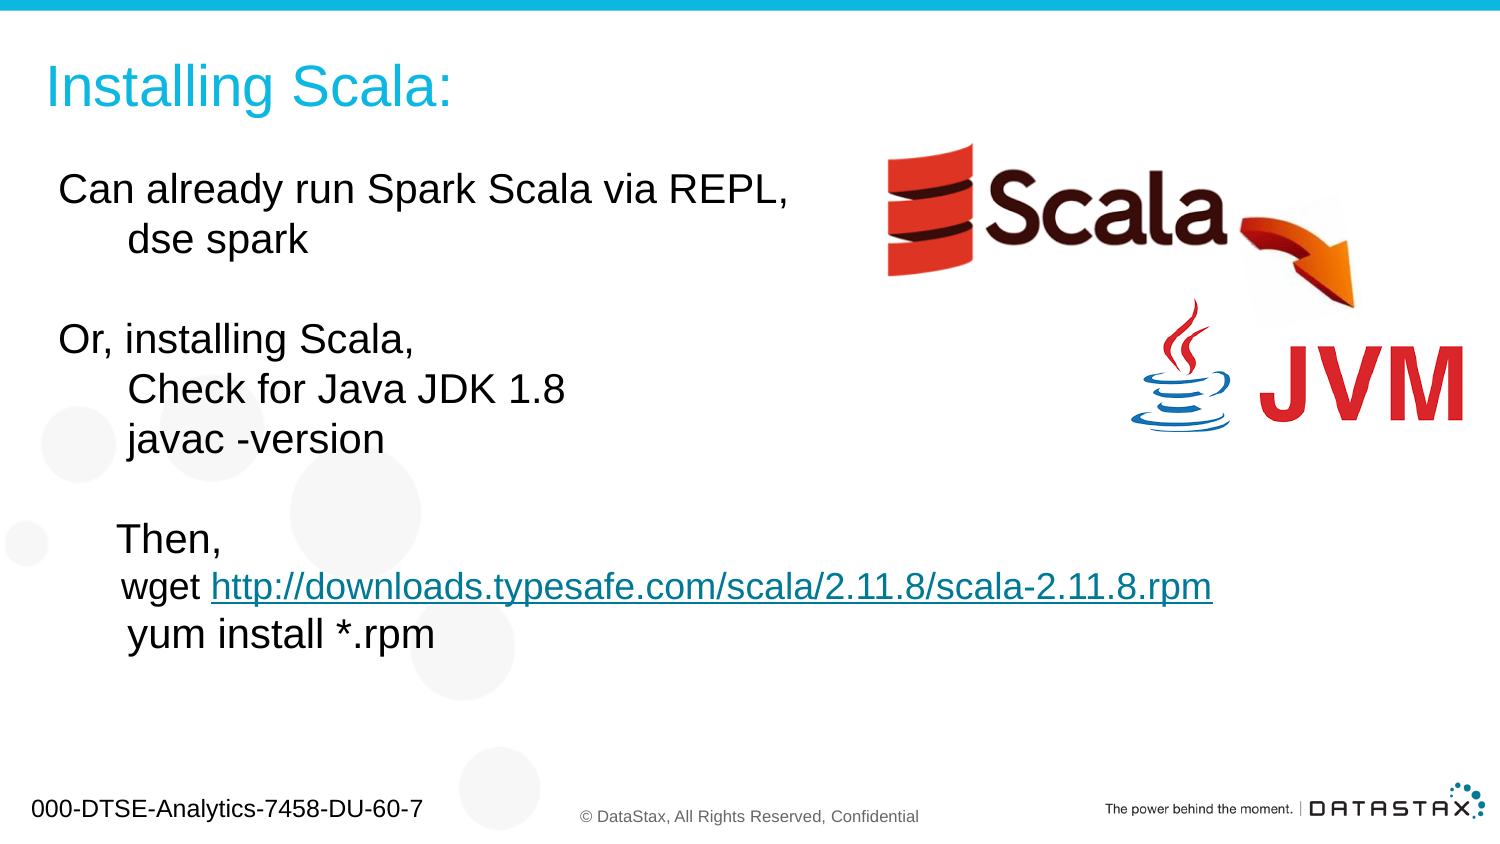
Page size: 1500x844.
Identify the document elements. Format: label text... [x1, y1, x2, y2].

picture [1090, 767, 1500, 834]
slide_number 000-DTSE-Analytics-7458-DU-60-7 [16, 785, 720, 831]
picture [880, 137, 1464, 432]
title Installing Scala: [45, 44, 1395, 135]
text_box Can already run Spark Scala via REPL, dse spark Or, installing Scala, Check for Java JDK 1.8 javac -version Then, wget http://downloads.typesafe.com/scala/2.11.8/scala-2.11.8.rpm yum install *.rpm [43, 154, 1228, 665]
